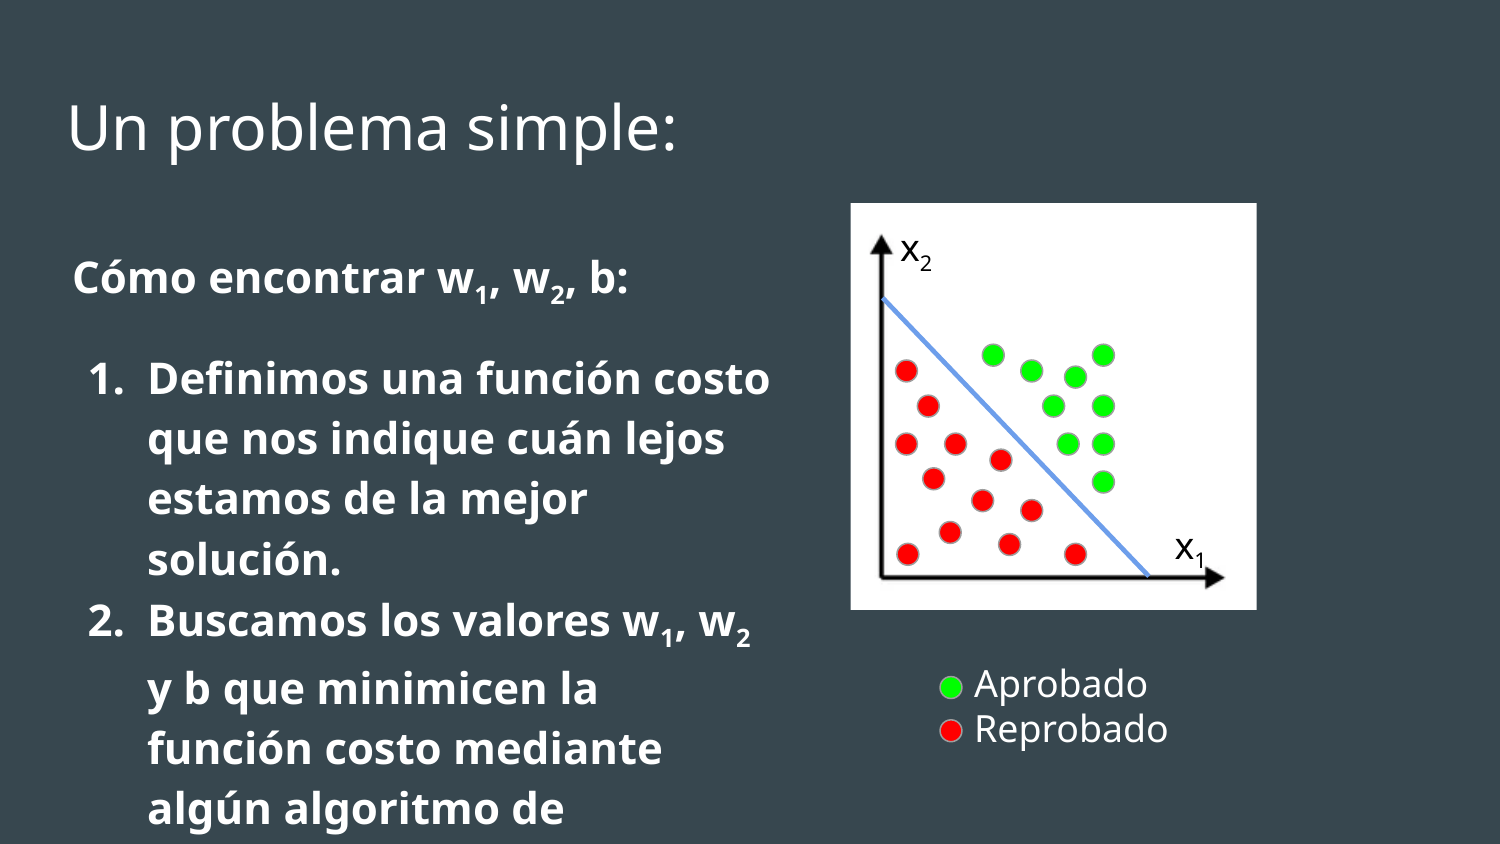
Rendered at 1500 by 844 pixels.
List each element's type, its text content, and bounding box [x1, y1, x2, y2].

picture [850, 202, 1257, 610]
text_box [939, 645, 1197, 754]
title Un problema simple: [51, 72, 1449, 167]
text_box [882, 297, 1150, 577]
text_box Cómo encontrar w1, w2, b: Definimos una función costo que nos indique cuán lejos estamos de la mejor solución. Buscamos los valores w1, w2 y b que minimicen la función costo mediante algún algoritmo de optimización. [57, 225, 791, 844]
